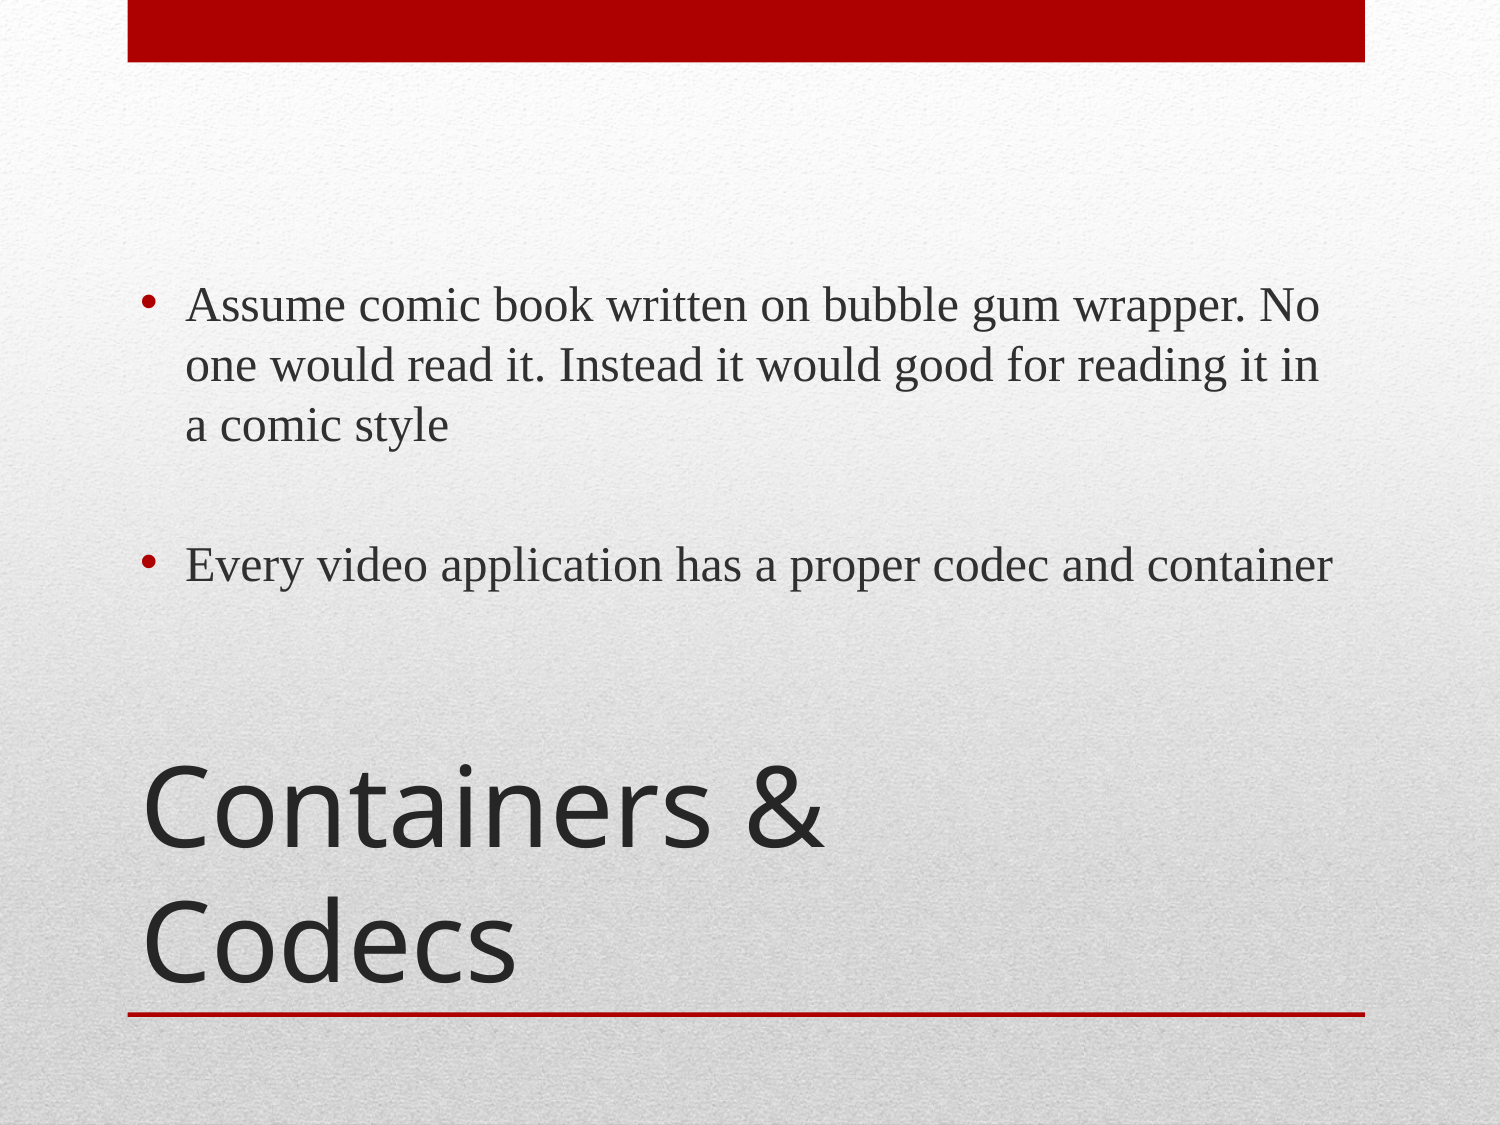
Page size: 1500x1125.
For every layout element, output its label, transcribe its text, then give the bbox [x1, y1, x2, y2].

title Containers & Codecs [125, 750, 1238, 1013]
list Assume comic book written on bubble gum wrapper. No one would read it. Instead it would good for reading it in a comic style Every video application has a proper codec and container [125, 112, 1363, 750]
